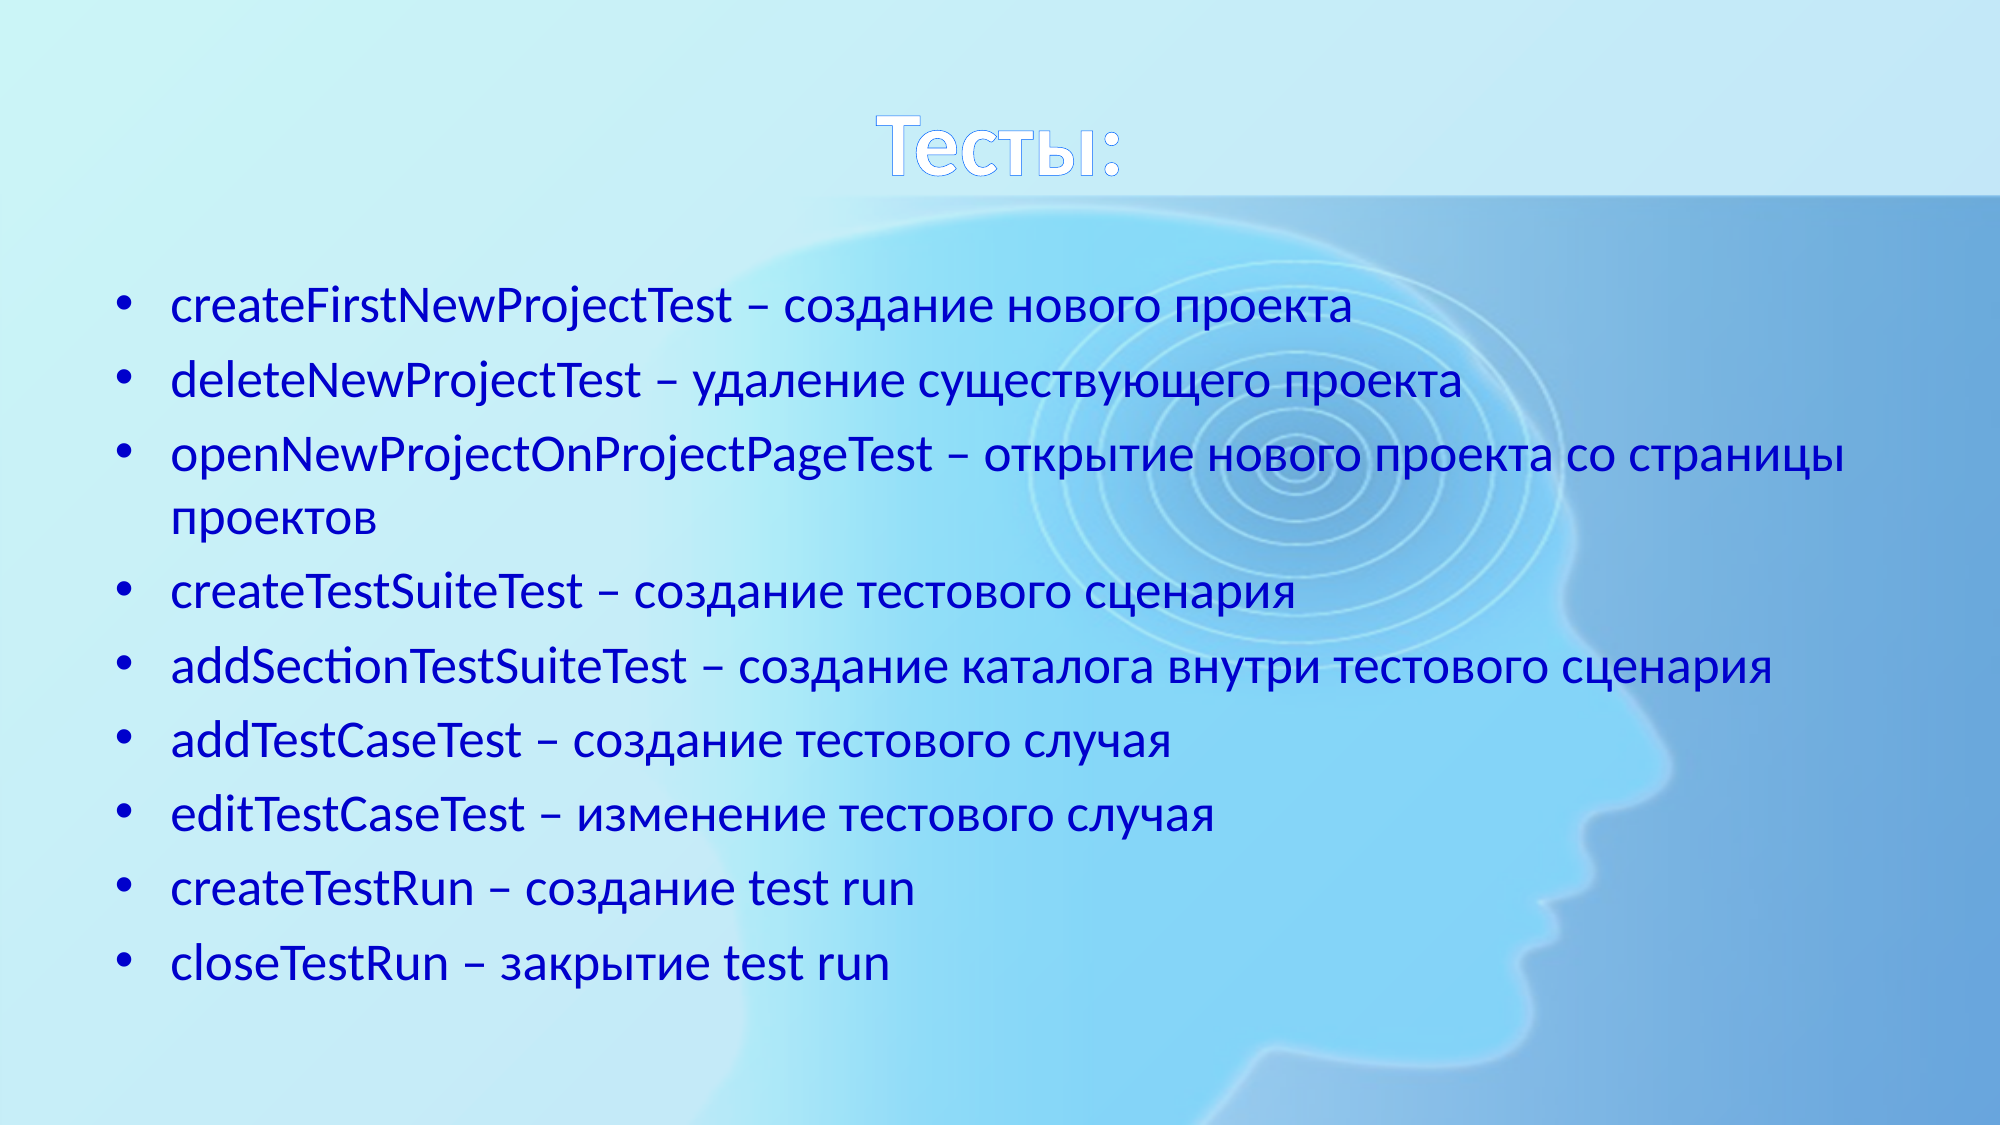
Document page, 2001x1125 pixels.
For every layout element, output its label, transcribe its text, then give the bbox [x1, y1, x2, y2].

title Тесты: [99, 45, 1900, 233]
picture [0, 0, 2000, 1125]
list createFirstNewProjectTest – создание нового проекта deleteNewProjectTest – удаление существующего проекта openNewProjectOnProjectPageTest – открытие нового проекта со страницы проектов createTestSuiteTest – создание тестового сценария addSectionTestSuiteTest – создание каталога внутри тестового сценария addTestCaseTest – создание тестового случая editTestCaseTest – изменение тестового случая createTestRun – создание test run closeTestRun – закрытие test run [99, 262, 1900, 1005]
